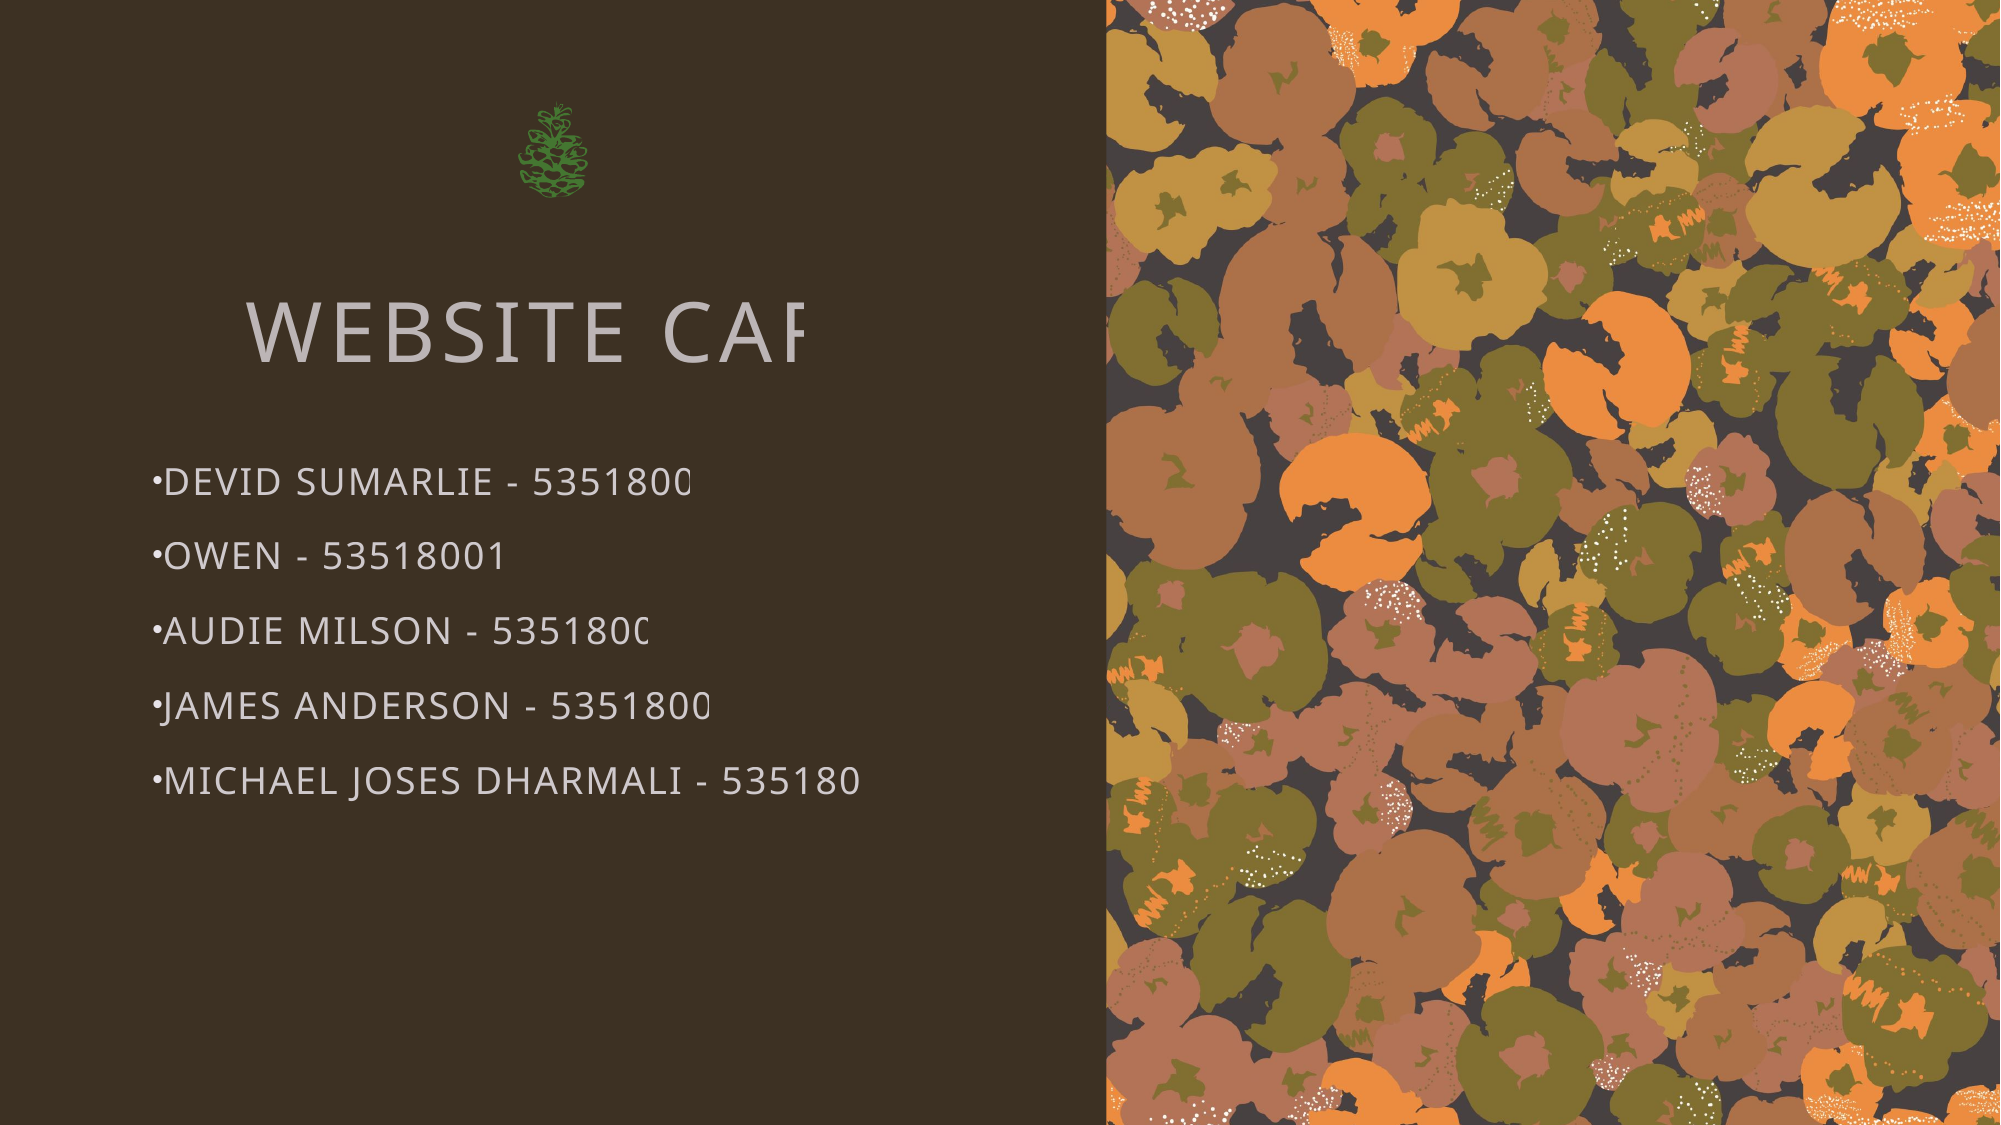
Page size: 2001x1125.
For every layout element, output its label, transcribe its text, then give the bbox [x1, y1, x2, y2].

text_box [518, 101, 588, 198]
picture [1106, 0, 2000, 1125]
text_box [0, 0, 1106, 1125]
title Website Cafe [106, 227, 1016, 431]
subtitle Devid Sumarlie - 535180008 Owen - 535180016 Audie Milson - 535180021 James Anderson - 535180027 Michael Joses Dharmali - 535180037 [137, 440, 983, 1017]
